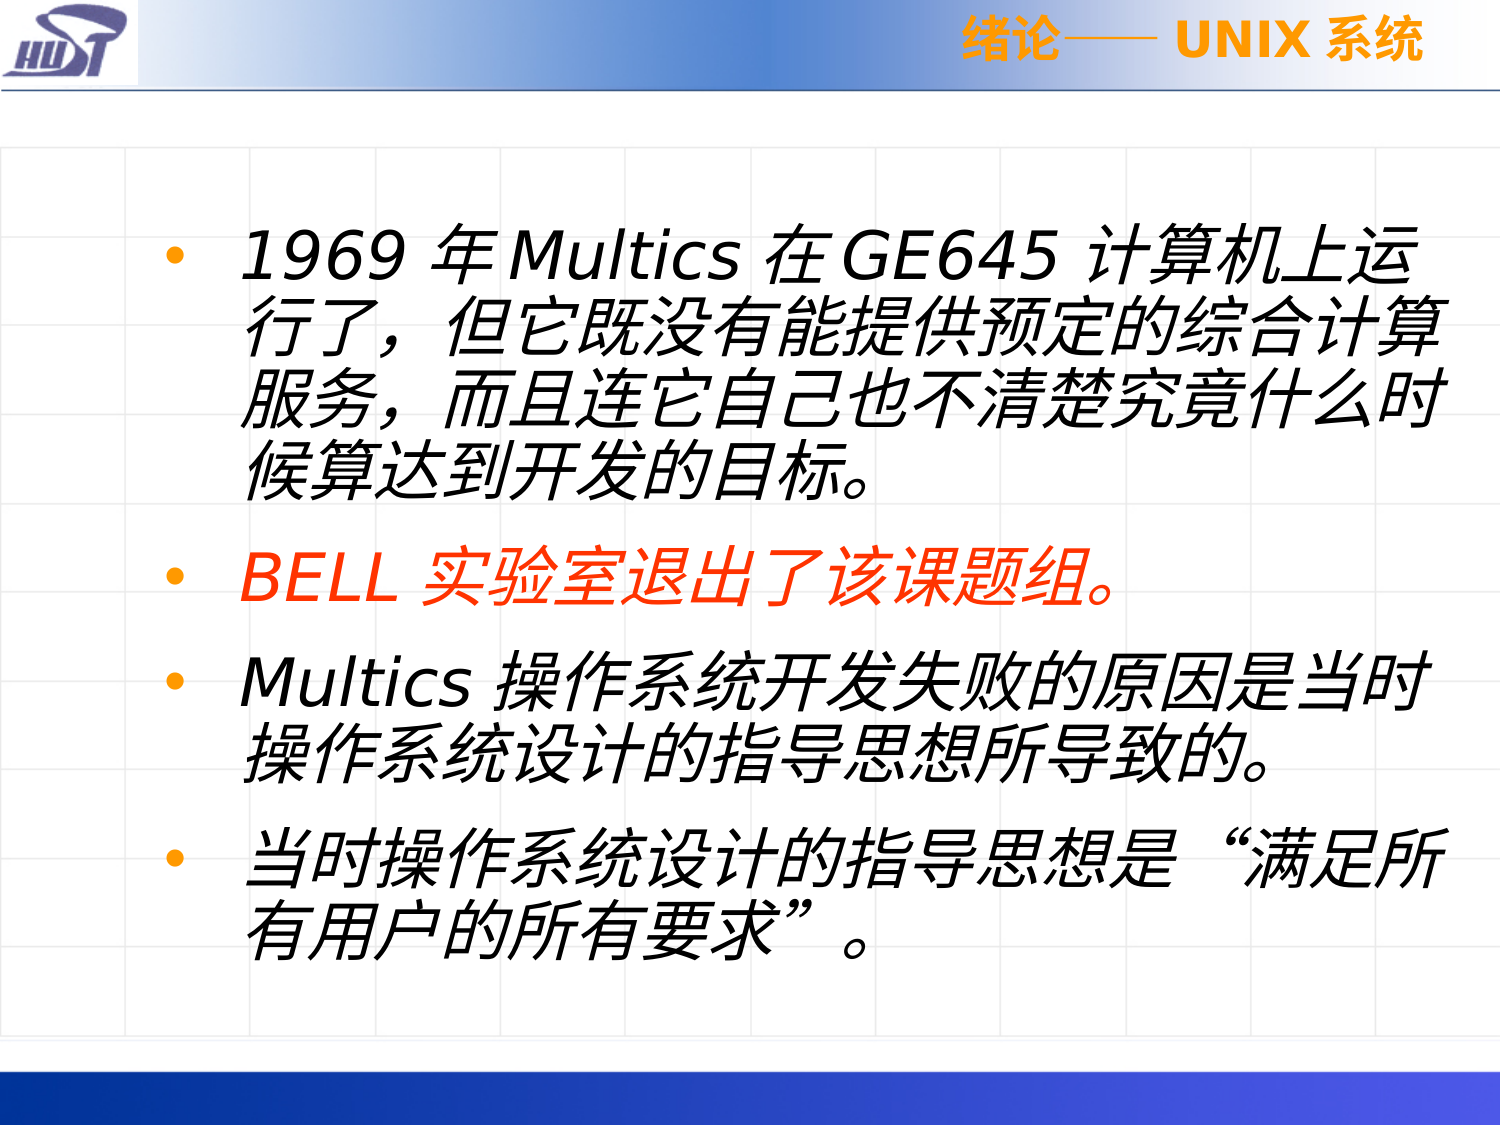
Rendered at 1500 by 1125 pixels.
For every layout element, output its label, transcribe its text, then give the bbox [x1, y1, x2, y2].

text_box 1969年Multics在GE645计算机上运行了，但它既没有能提供预定的综合计算服务，而且连它自己也不清楚究竟什么时候算达到开发的目标。 BELL实验室退出了该课题组。 Multics操作系统开发失败的原因是当时操作系统设计的指导思想所导致的。 当时操作系统设计的指导思想是“满足所有用户的所有要求”。 [55, 215, 1479, 1031]
picture [0, 0, 1500, 1125]
text_box 绪论——UNIX系统 [141, 6, 1440, 76]
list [0, 0, 138, 86]
